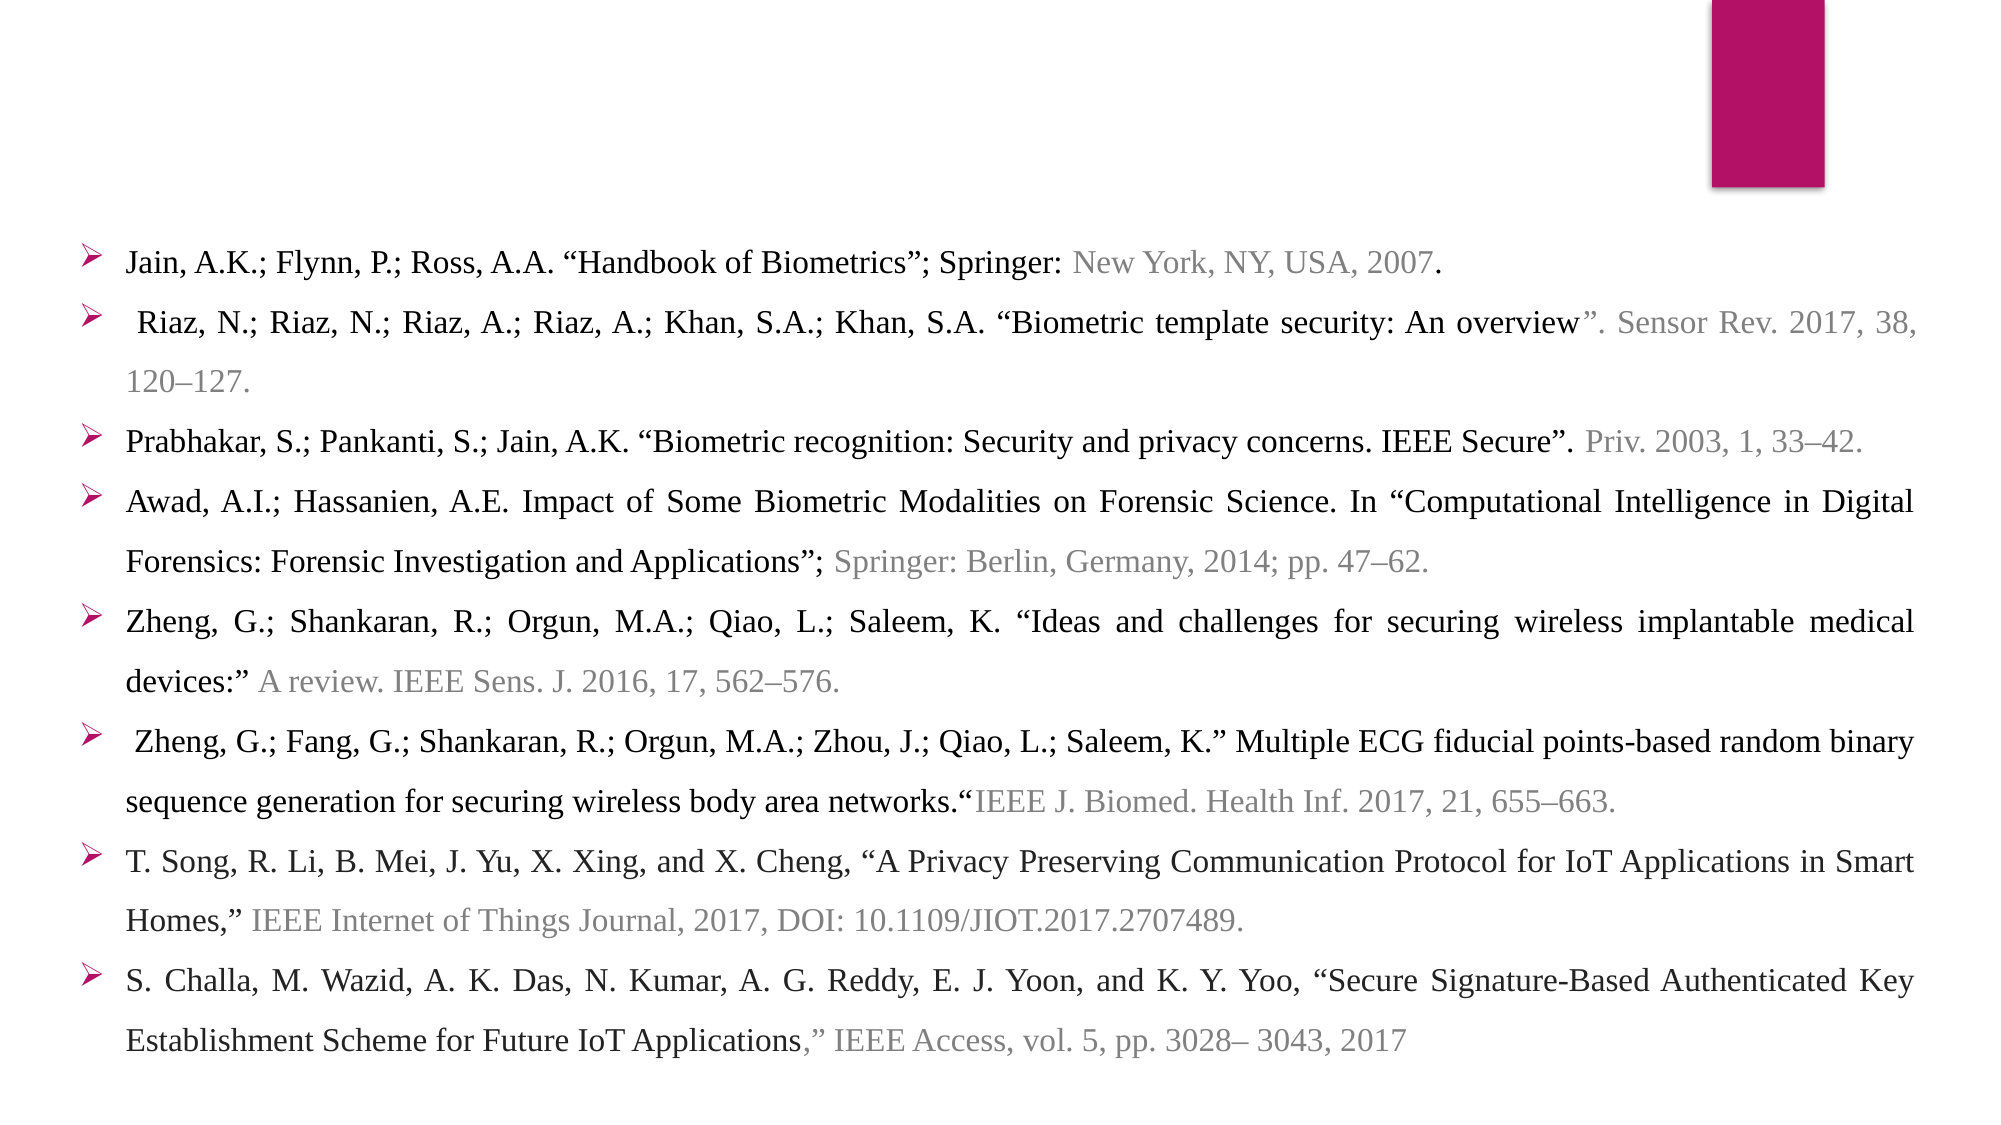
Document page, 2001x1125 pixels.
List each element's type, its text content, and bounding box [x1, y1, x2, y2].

text_box Jain, A.K.; Flynn, P.; Ross, A.A. “Handbook of Biometrics”; Springer: New York, NY, USA, 2007. Riaz, N.; Riaz, N.; Riaz, A.; Riaz, A.; Khan, S.A.; Khan, S.A. “Biometric template security: An overview”. Sensor Rev. 2017, 38, 120–127. Prabhakar, S.; Pankanti, S.; Jain, A.K. “Biometric recognition: Security and privacy concerns. IEEE Secure”. Priv. 2003, 1, 33–42. Awad, A.I.; Hassanien, A.E. Impact of Some Biometric Modalities on Forensic Science. In “Computational Intelligence in Digital Forensics: Forensic Investigation and Applications”; Springer: Berlin, Germany, 2014; pp. 47–62. Zheng, G.; Shankaran, R.; Orgun, M.A.; Qiao, L.; Saleem, K. “Ideas and challenges for securing wireless implantable medical devices:” A review. IEEE Sens. J. 2016, 17, 562–576. Zheng, G.; Fang, G.; Shankaran, R.; Orgun, M.A.; Zhou, J.; Qiao, L.; Saleem, K.” Multiple ECG fiducial points-based random binary sequence generation for securing wireless body area networks.“IEEE J. Biomed. Health Inf. 2017, 21, 655–663. T. Song, R. Li, B. Mei, J. Yu, X. Xing, and X. Cheng, “A Privacy Preserving Communication Protocol for IoT Applications in Smart Homes,” IEEE Internet of Things Journal, 2017, DOI: 10.1109/JIOT.2017.2707489. S. Challa, M. Wazid, A. K. Das, N. Kumar, A. G. Reddy, E. J. Yoon, and K. Y. Yoo, “Secure Signature-Based Authenticated Key Establishment Scheme for Future IoT Applications,” IEEE Access, vol. 5, pp. 3028– 3043, 2017 [64, 212, 1933, 1125]
